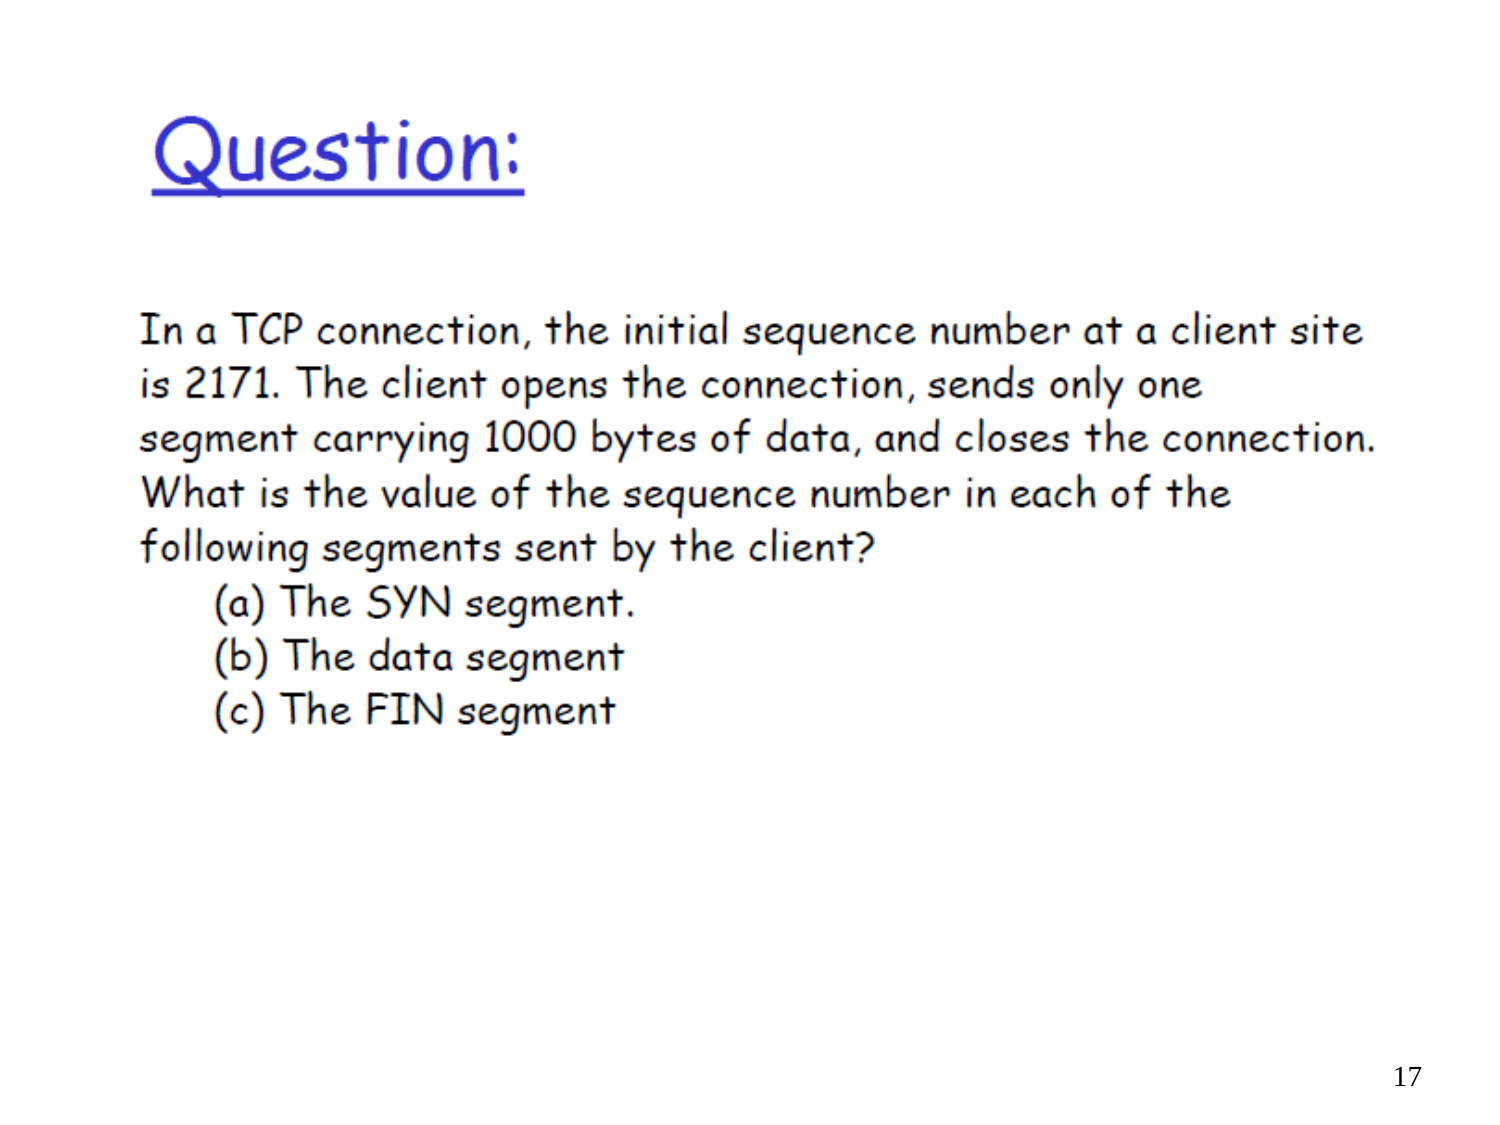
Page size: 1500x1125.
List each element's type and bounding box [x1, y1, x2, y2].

text_box [1362, 1049, 1438, 1125]
picture [92, 72, 1468, 797]
